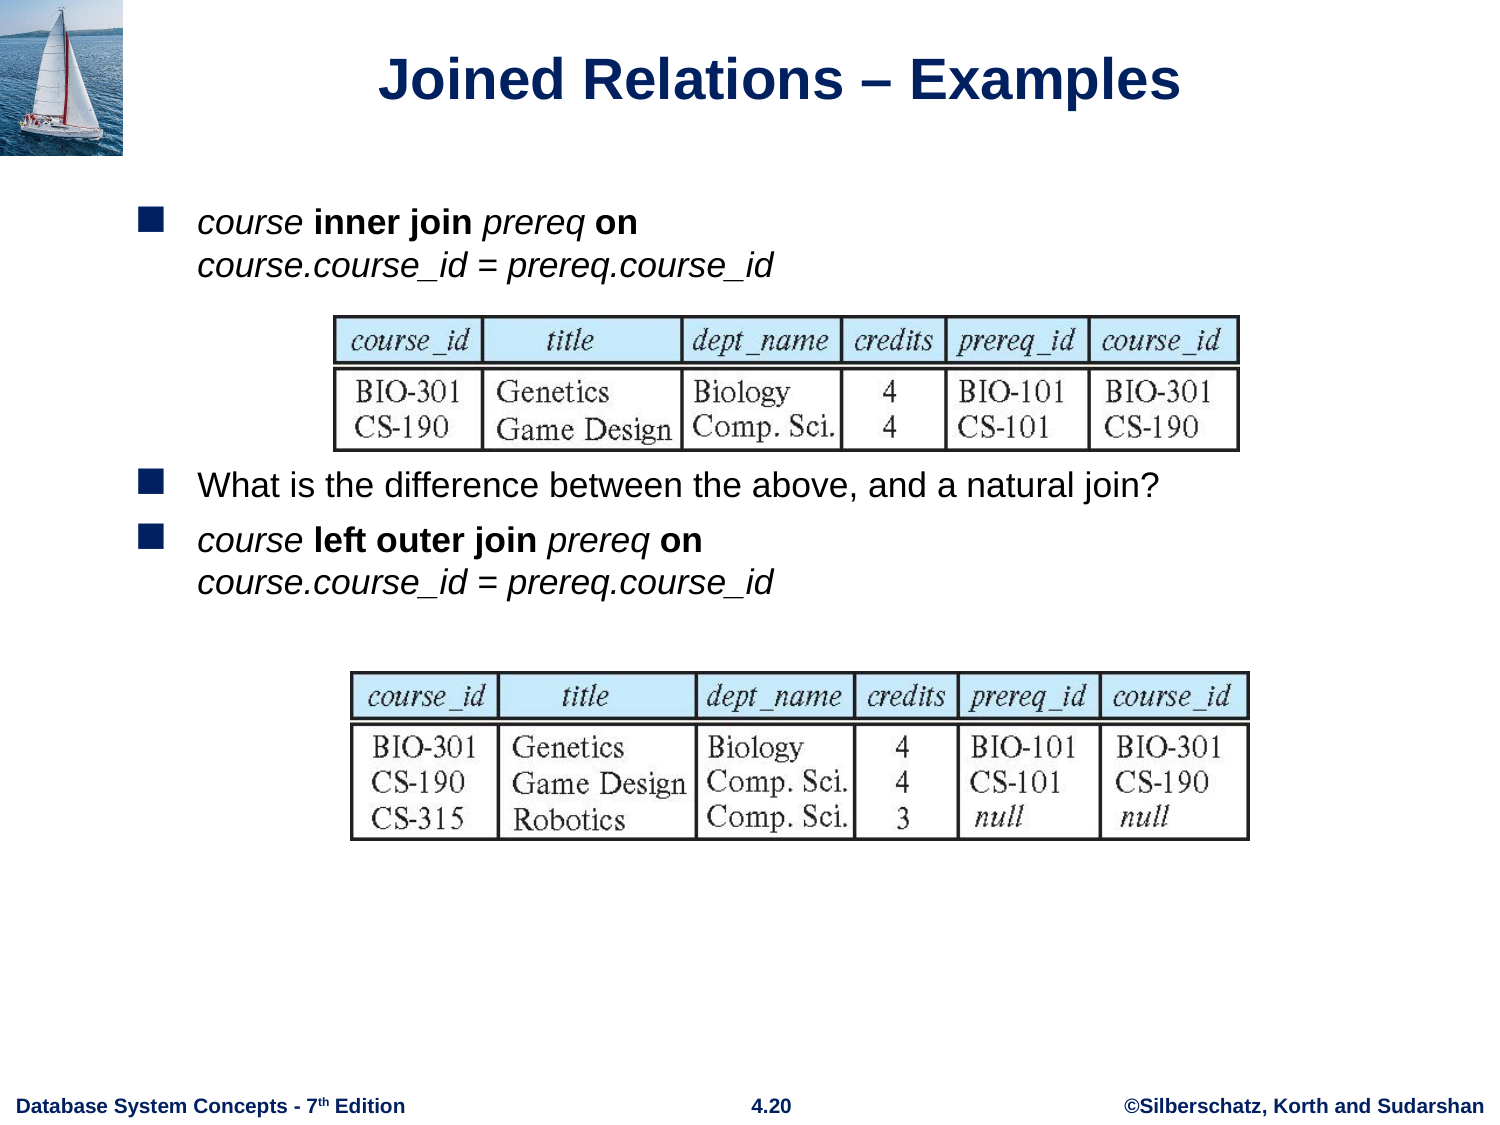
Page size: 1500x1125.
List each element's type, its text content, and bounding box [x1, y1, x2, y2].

picture [0, 0, 123, 156]
title Joined Relations – Examples [125, 18, 1452, 120]
picture [349, 671, 1250, 841]
list course inner join prereq on course.course_id = prereq.course_id What is the difference between the above, and a natural join? course left outer join prereq on course.course_id = prereq.course_id [126, 191, 1398, 992]
picture [333, 315, 1241, 452]
